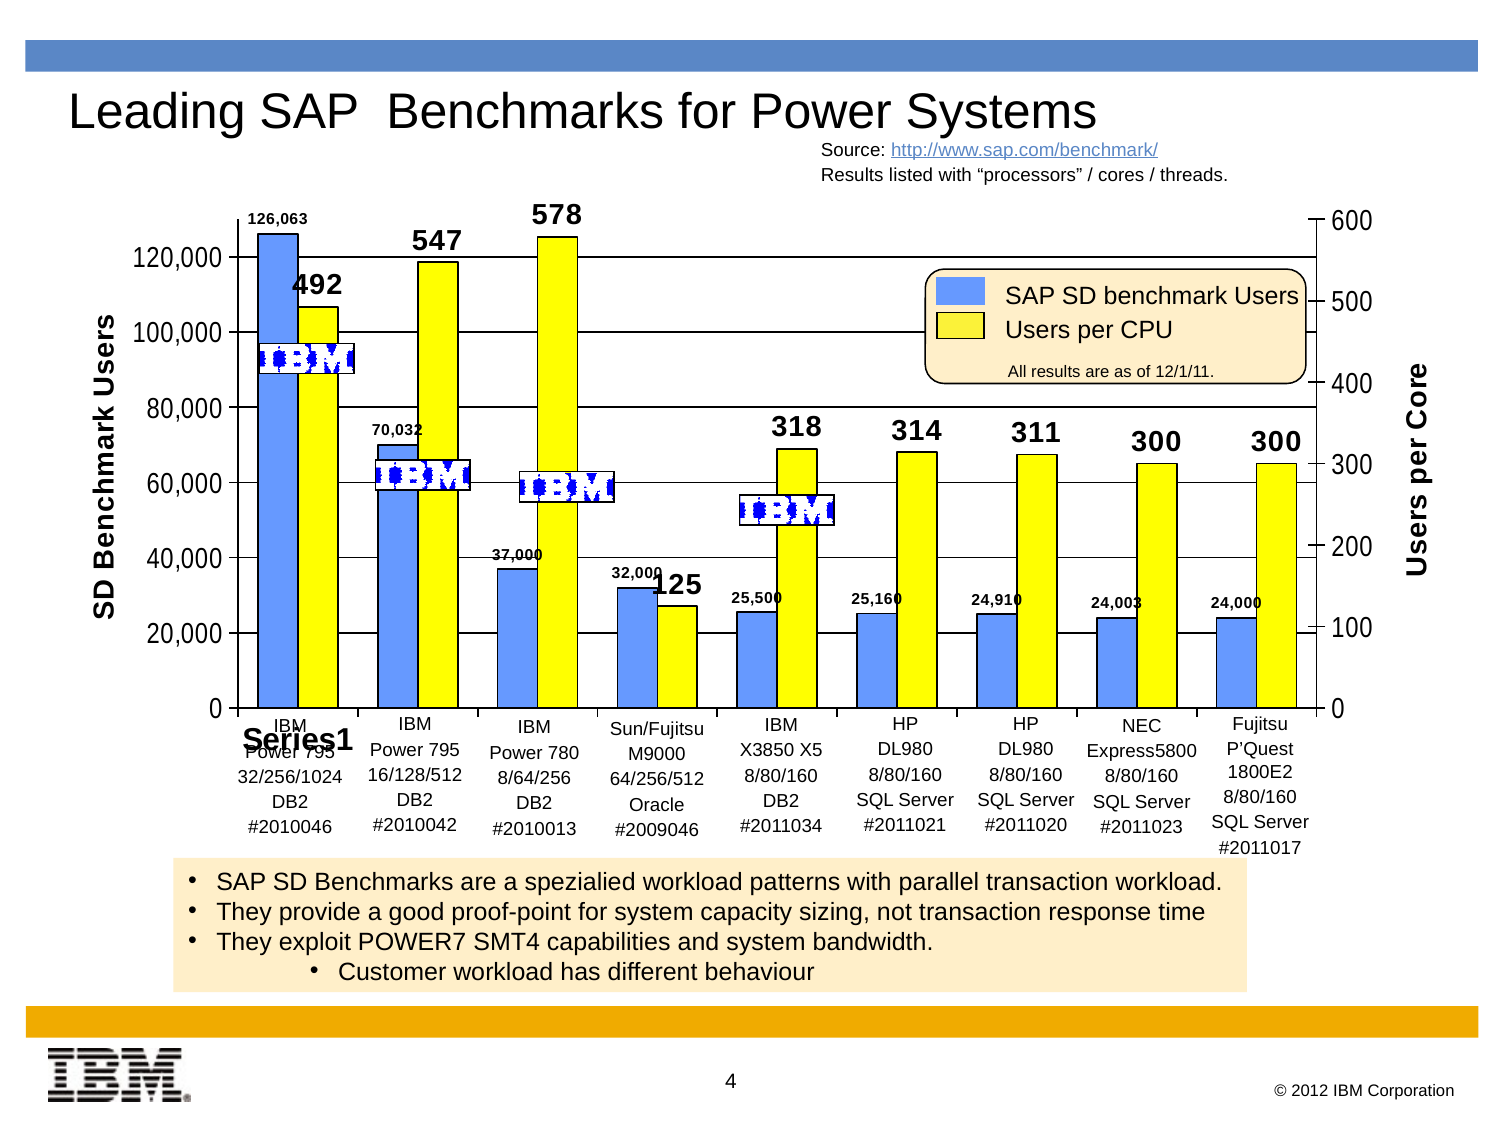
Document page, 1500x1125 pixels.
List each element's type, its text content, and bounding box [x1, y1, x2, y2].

picture [48, 1048, 191, 1102]
text_box IBM Power 795 16/128/512 DB2 #2010042 [367, 766, 463, 836]
picture [739, 495, 834, 525]
text_box IBM Power 795 32/256/1024 DB2 #2010046 [235, 766, 345, 838]
text_box Sun/Fujitsu M9000 64/256/512 Oracle #2009046 [604, 766, 710, 841]
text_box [925, 268, 1307, 384]
picture [375, 460, 470, 490]
text_box Leading SAP Benchmarks for Power Systems [53, 78, 1300, 148]
text_box IBM Power 780 8/64/256 DB2 #2010013 [486, 766, 582, 839]
text_box IBM X3850 X5 8/80/160 DB2 #2011034 [728, 766, 834, 857]
text_box HP DL980 8/80/160 SQL Server #2011021 [834, 766, 951, 836]
chart [8, 179, 1453, 758]
slide_number 4 [635, 1060, 752, 1112]
text_box Fujitsu P’Quest 1800E2 8/80/160 SQL Server #2011017 [1208, 766, 1313, 858]
text_box NEC Express5800 8/80/160 SQL Server #2011023 [1074, 766, 1209, 838]
text_box SAP SD Benchmarks are a spezialied workload patterns with parallel transaction workload. They provide a good proof-point for system capacity sizing, not transaction response time They exploit POWER7 SMT4 capabilities and system bandwidth. Customer workload has different behaviour [173, 857, 1247, 993]
text_box Source: http://www.sap.com/benchmark/ Results listed with “processors” / cores / threads. [820, 137, 1235, 178]
text_box HP DL980 8/80/160 SQL Server #2011020 [951, 766, 1101, 836]
picture [519, 472, 614, 502]
picture [259, 343, 354, 374]
